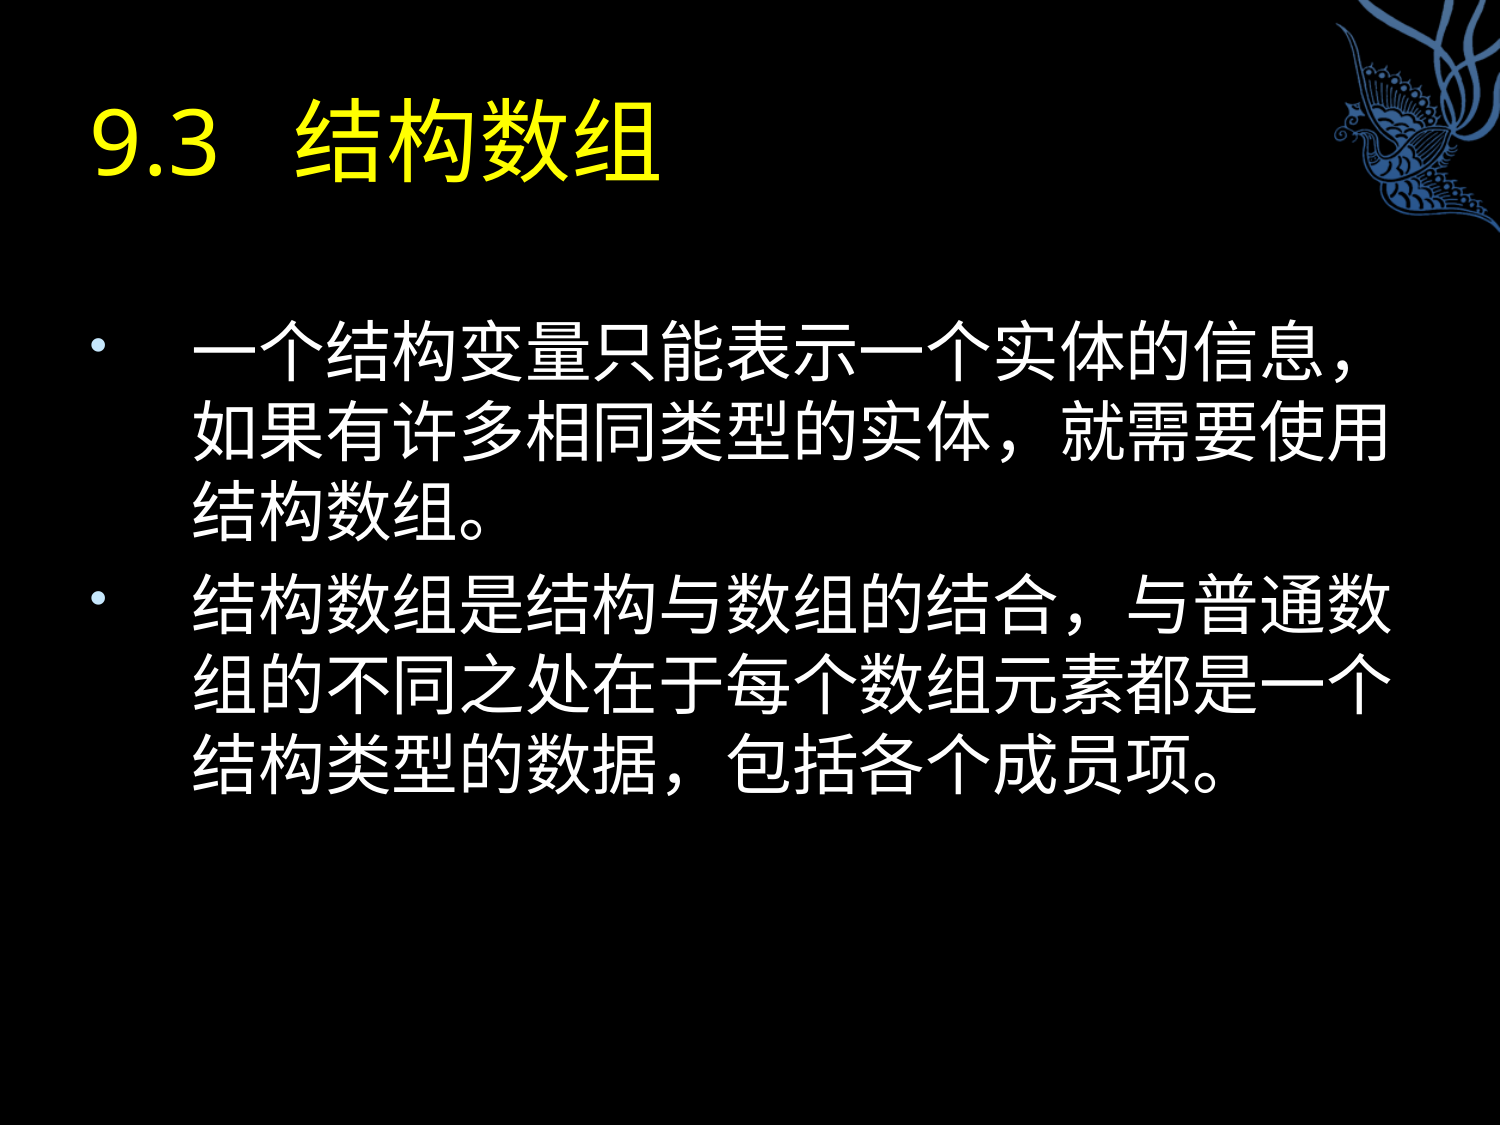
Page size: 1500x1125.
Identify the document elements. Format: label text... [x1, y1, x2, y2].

list 一个结构变量只能表示一个实体的信息，如果有许多相同类型的实体，就需要使用结构数组。 结构数组是结构与数组的结合，与普通数组的不同之处在于每个数组元素都是一个结构类型的数据，包括各个成员项。 [76, 302, 1437, 858]
title 9.3 结构数组 [75, 45, 1351, 233]
